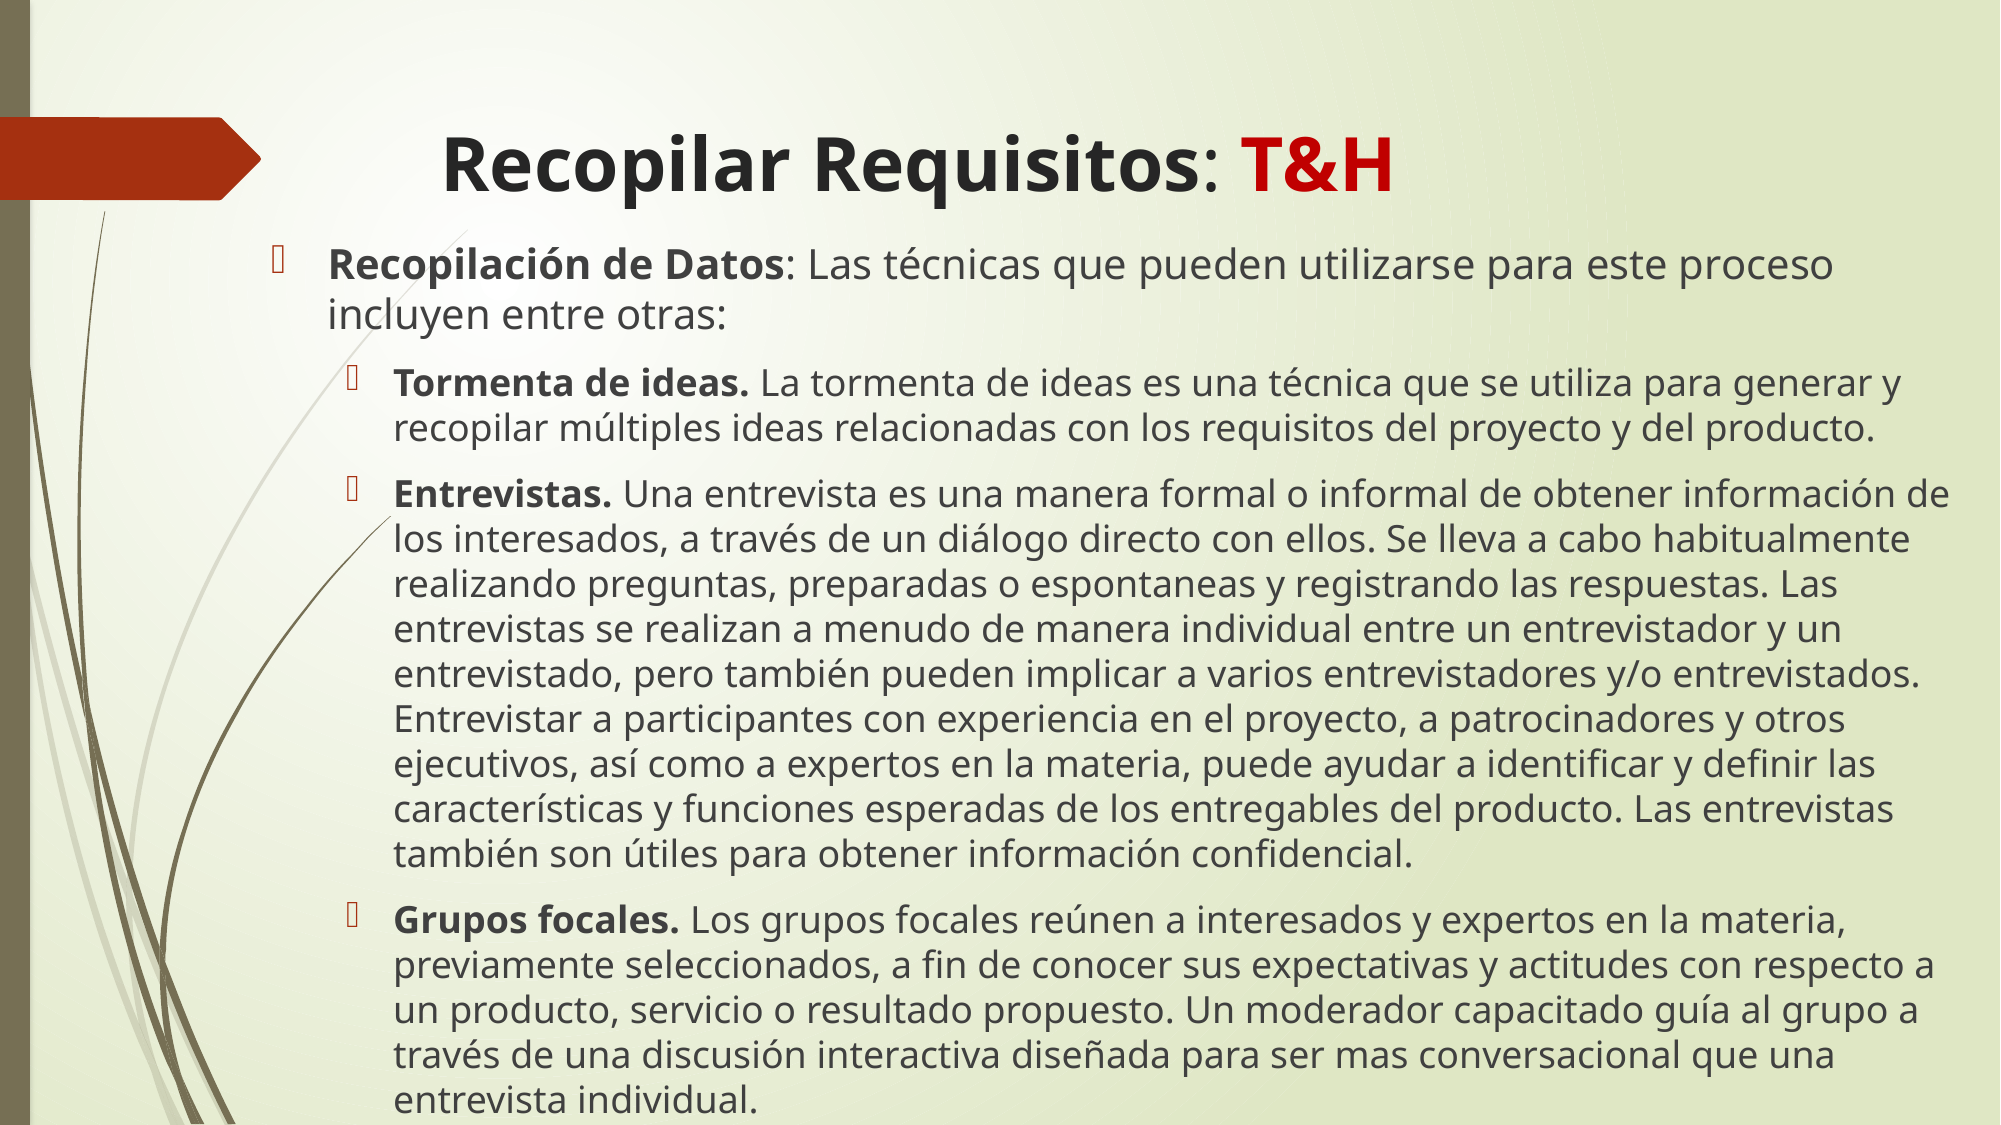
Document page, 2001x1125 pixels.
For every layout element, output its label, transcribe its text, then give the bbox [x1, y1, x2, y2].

list Recopilación de Datos: Las técnicas que pueden utilizarse para este proceso incluyen entre otras: Tormenta de ideas. La tormenta de ideas es una técnica que se utiliza para generar y recopilar múltiples ideas relacionadas con los requisitos del proyecto y del producto. Entrevistas. Una entrevista es una manera formal o informal de obtener información de los interesados, a través de un diálogo directo con ellos. Se lleva a cabo habitualmente realizando preguntas, preparadas o espontaneas y registrando las respuestas. Las entrevistas se realizan a menudo de manera individual entre un entrevistador y un entrevistado, pero también pueden implicar a varios entrevistadores y/o entrevistados. Entrevistar a participantes con experiencia en el proyecto, a patrocinadores y otros ejecutivos, así como a expertos en la materia, puede ayudar a identificar y definir las características y funciones esperadas de los entregables del producto. Las entrevistas también son útiles para obtener información confidencial. Grupos focales. Los grupos focales reúnen a interesados y expertos en la materia, previamente seleccionados, a fin de conocer sus expectativas y actitudes con respecto a un producto, servicio o resultado propuesto. Un moderador capacitado guía al grupo a través de una discusión interactiva diseñada para ser mas conversacional que una entrevista individual. [256, 230, 2000, 851]
title Recopilar Requisitos: T&H [425, 109, 1888, 230]
